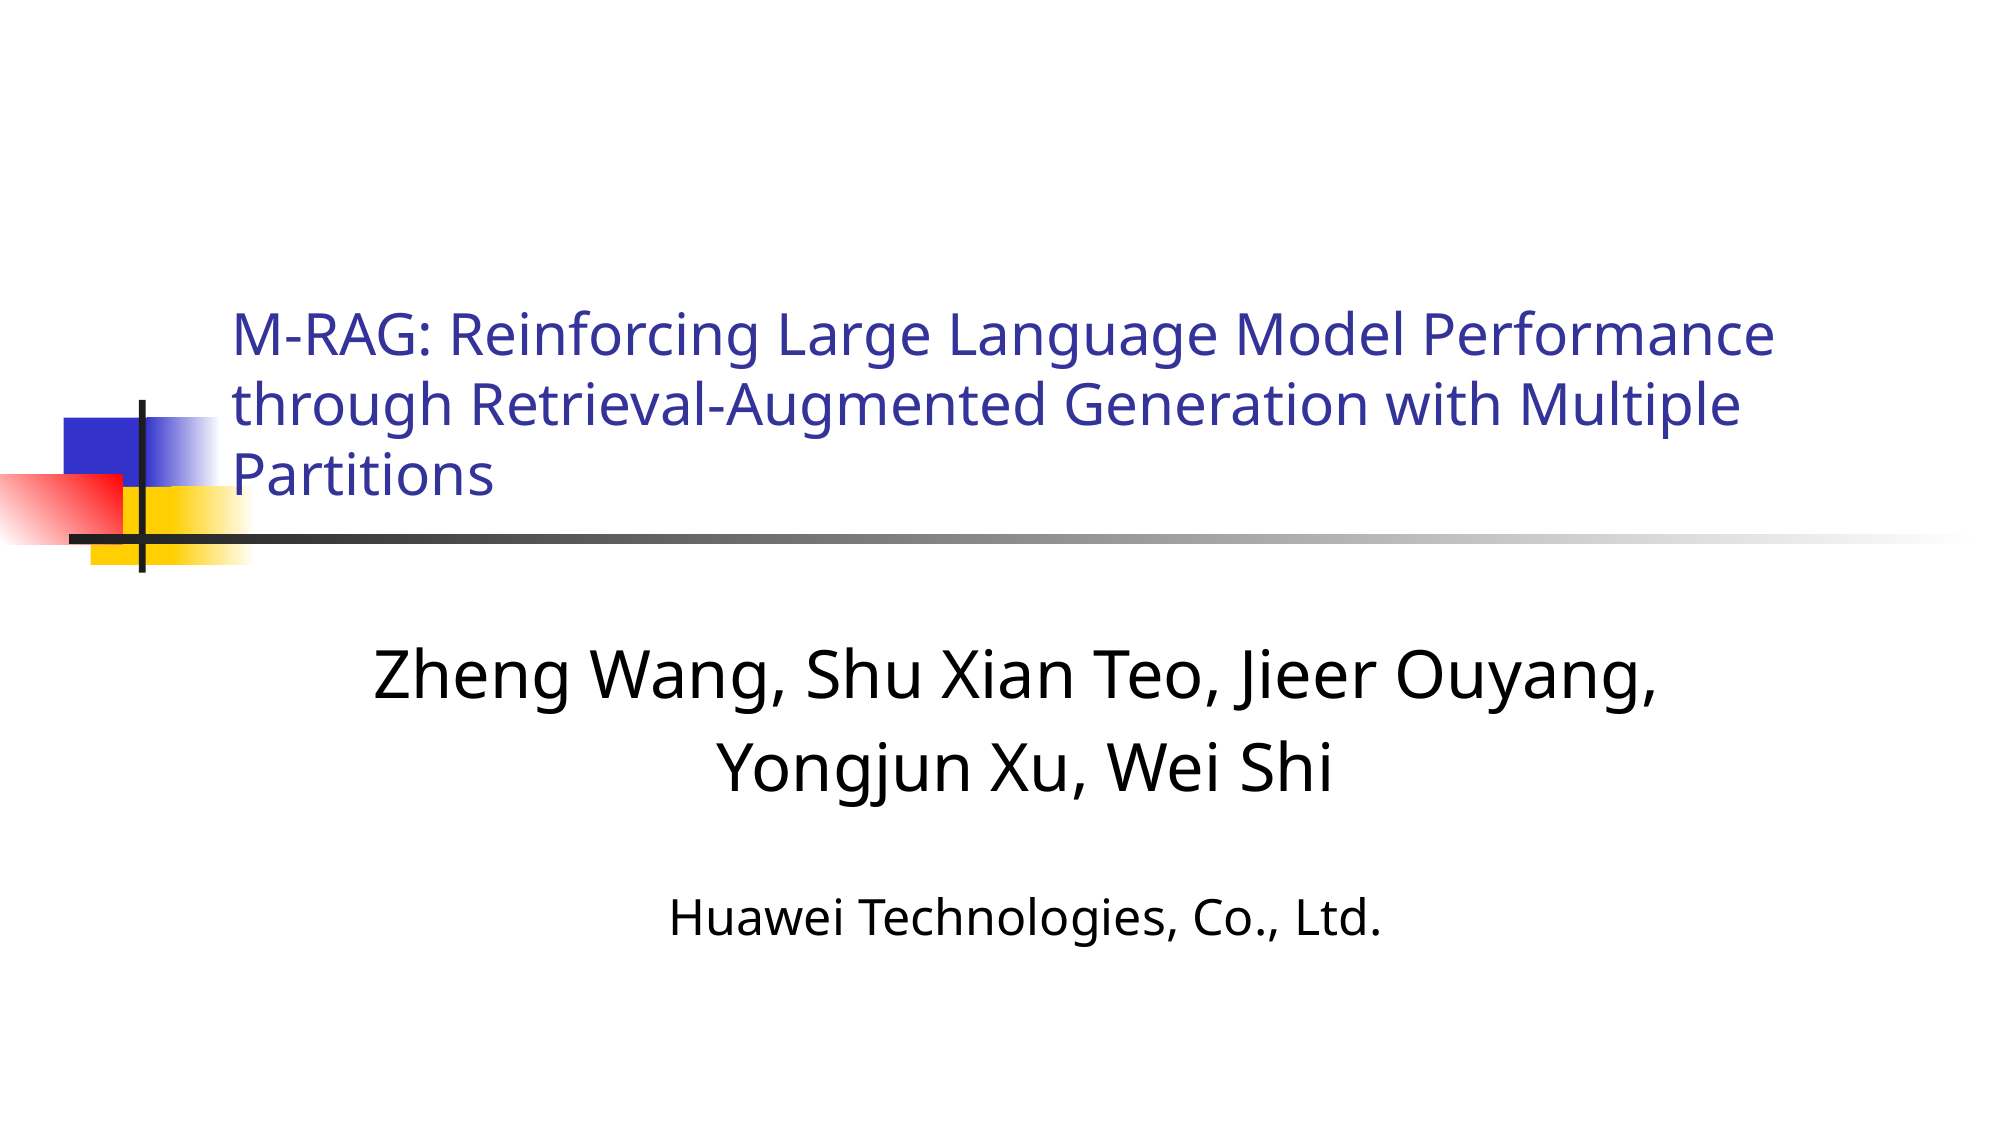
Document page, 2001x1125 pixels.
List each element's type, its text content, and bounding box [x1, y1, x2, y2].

subtitle Zheng Wang, Shu Xian Teo, Jieer Ouyang, Yongjun Xu, Wei Shi Huawei Technologies, Co., Ltd. [51, 624, 2000, 912]
title M-RAG: Reinforcing Large Language Model Performance through Retrieval-Augmented Generation with Multiple Partitions [216, 275, 1917, 515]
